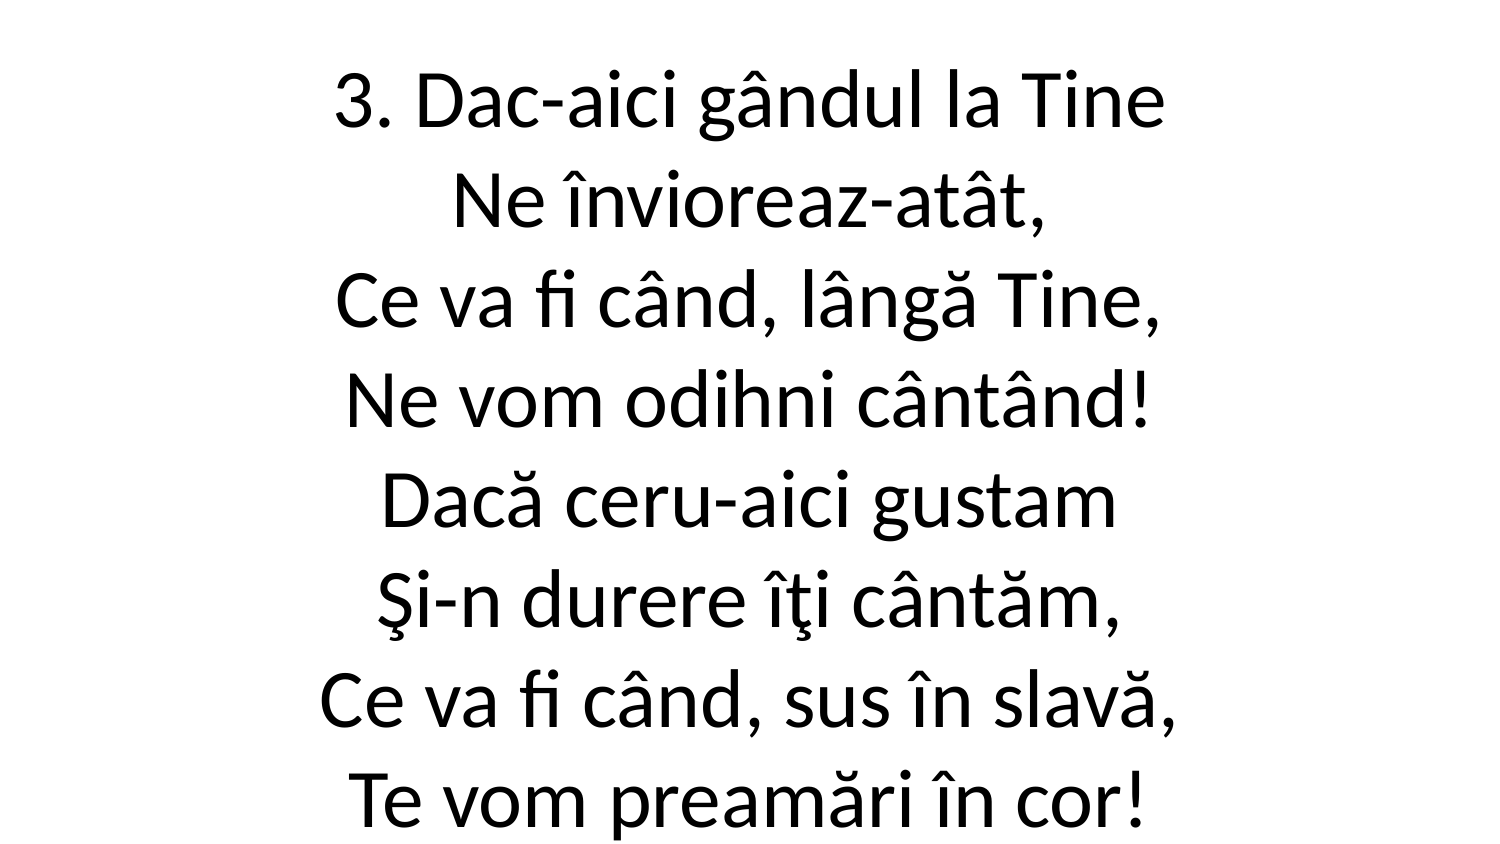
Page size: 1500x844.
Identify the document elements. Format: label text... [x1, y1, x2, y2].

text_box 3. Dac-aici gândul la Tine Ne învioreaz-atât, Ce va fi când, lângă Tine, Ne vom odihni cântând! Dacă ceru-aici gustam Şi-n durere îţi cântăm, Ce va fi când, sus în slavă, Te vom preamări în cor! [304, 0, 1196, 844]
